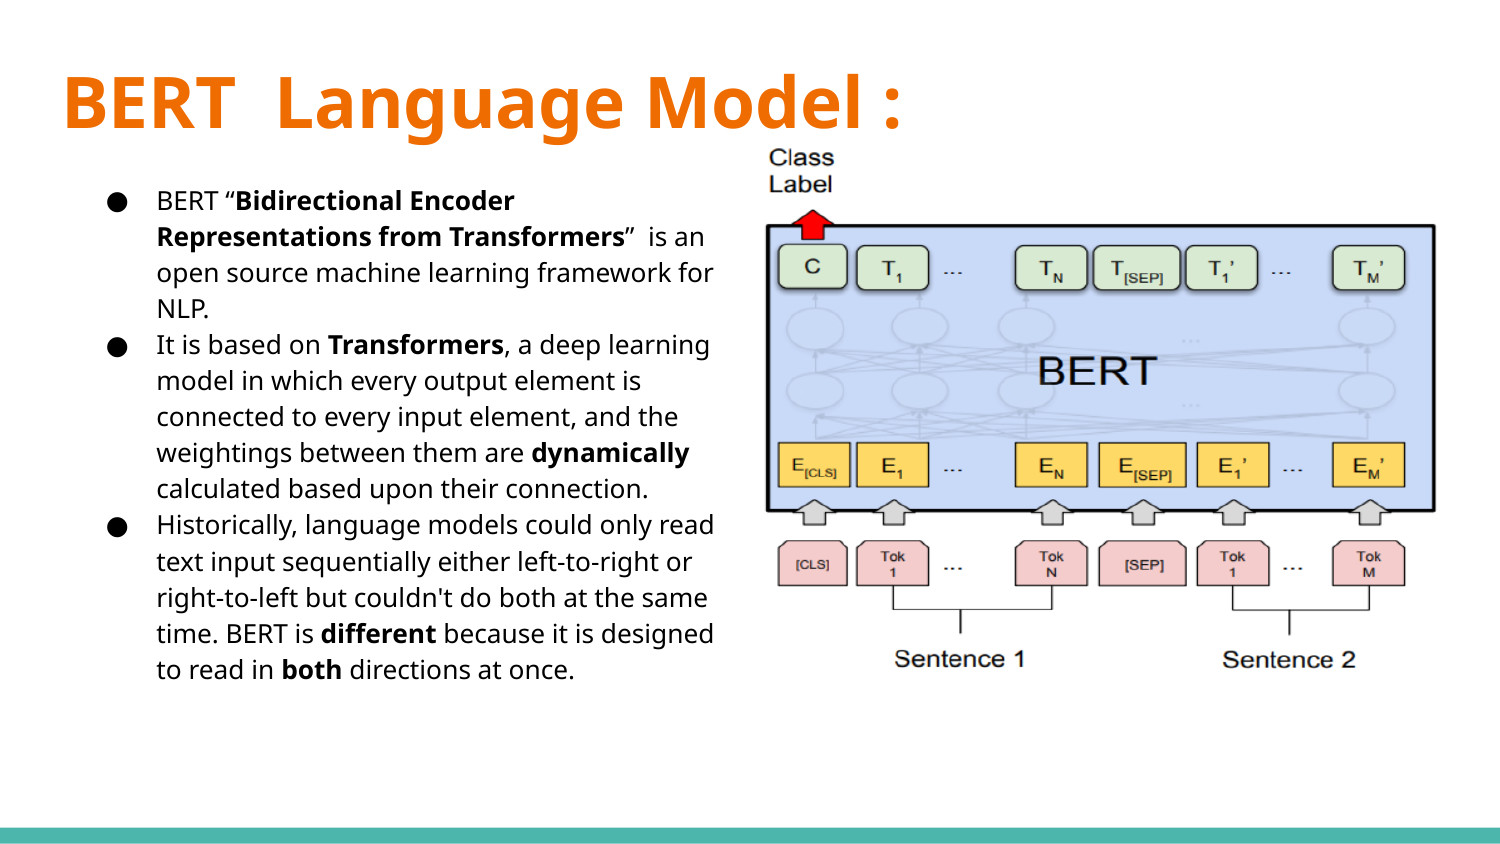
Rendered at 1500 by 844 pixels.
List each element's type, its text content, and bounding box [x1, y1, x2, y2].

list BERT “Bidirectional Encoder Representations from Transformers” is an open source machine learning framework for NLP. It is based on Transformers, a deep learning model in which every output element is connected to every input element, and the weightings between them are dynamically calculated based upon their connection. Historically, language models could only read text input sequentially either left-to-right or right-to-left but couldn't do both at the same time. BERT is different because it is designed to read in both directions at once. [66, 164, 738, 707]
picture [737, 140, 1486, 691]
title BERT Language Model : [46, 42, 1444, 159]
